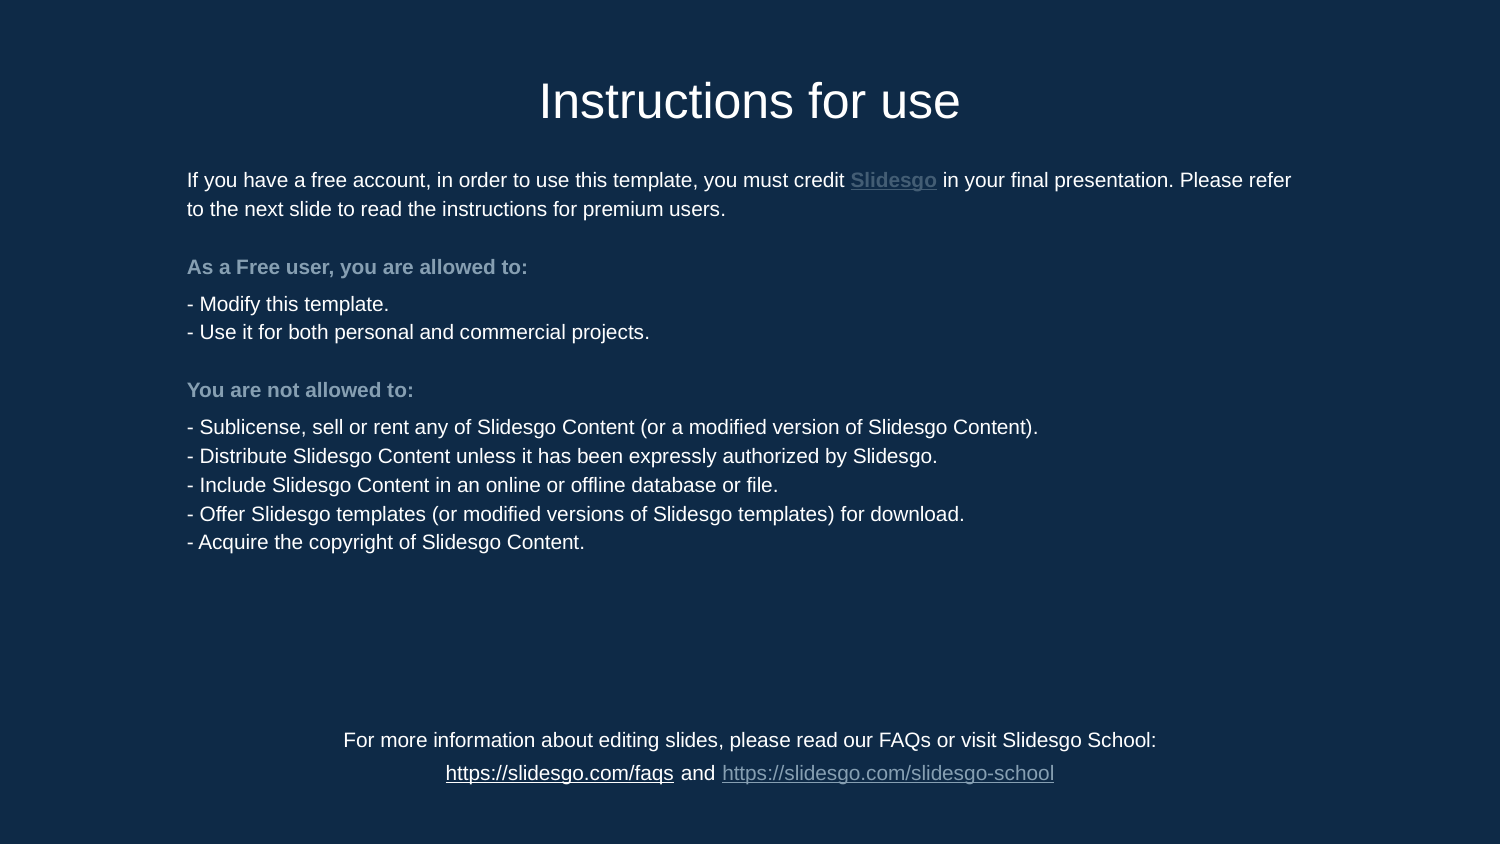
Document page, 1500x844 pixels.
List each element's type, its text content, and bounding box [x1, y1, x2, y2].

text_box Instructions for use [171, 53, 1328, 133]
text_box If you have a free account, in order to use this template, you must credit Slidesgo in your final presentation. Please refer to the next slide to read the instructions for premium users. As a Free user, you are allowed to: - Modify this template. - Use it for both personal and commercial projects. You are not allowed to: - Sublicense, sell or rent any of Slidesgo Content (or a modified version of Slidesgo Content). - Distribute Slidesgo Content unless it has been expressly authorized by Slidesgo. - Include Slidesgo Content in an online or offline database or file. - Offer Slidesgo templates (or modified versions of Slidesgo templates) for download. - Acquire the copyright of Slidesgo Content. [171, 148, 1328, 589]
text_box For more information about editing slides, please read our FAQs or visit Slidesgo School: https://slidesgo.com/faqs and https://slidesgo.com/slidesgo-school [171, 707, 1328, 780]
